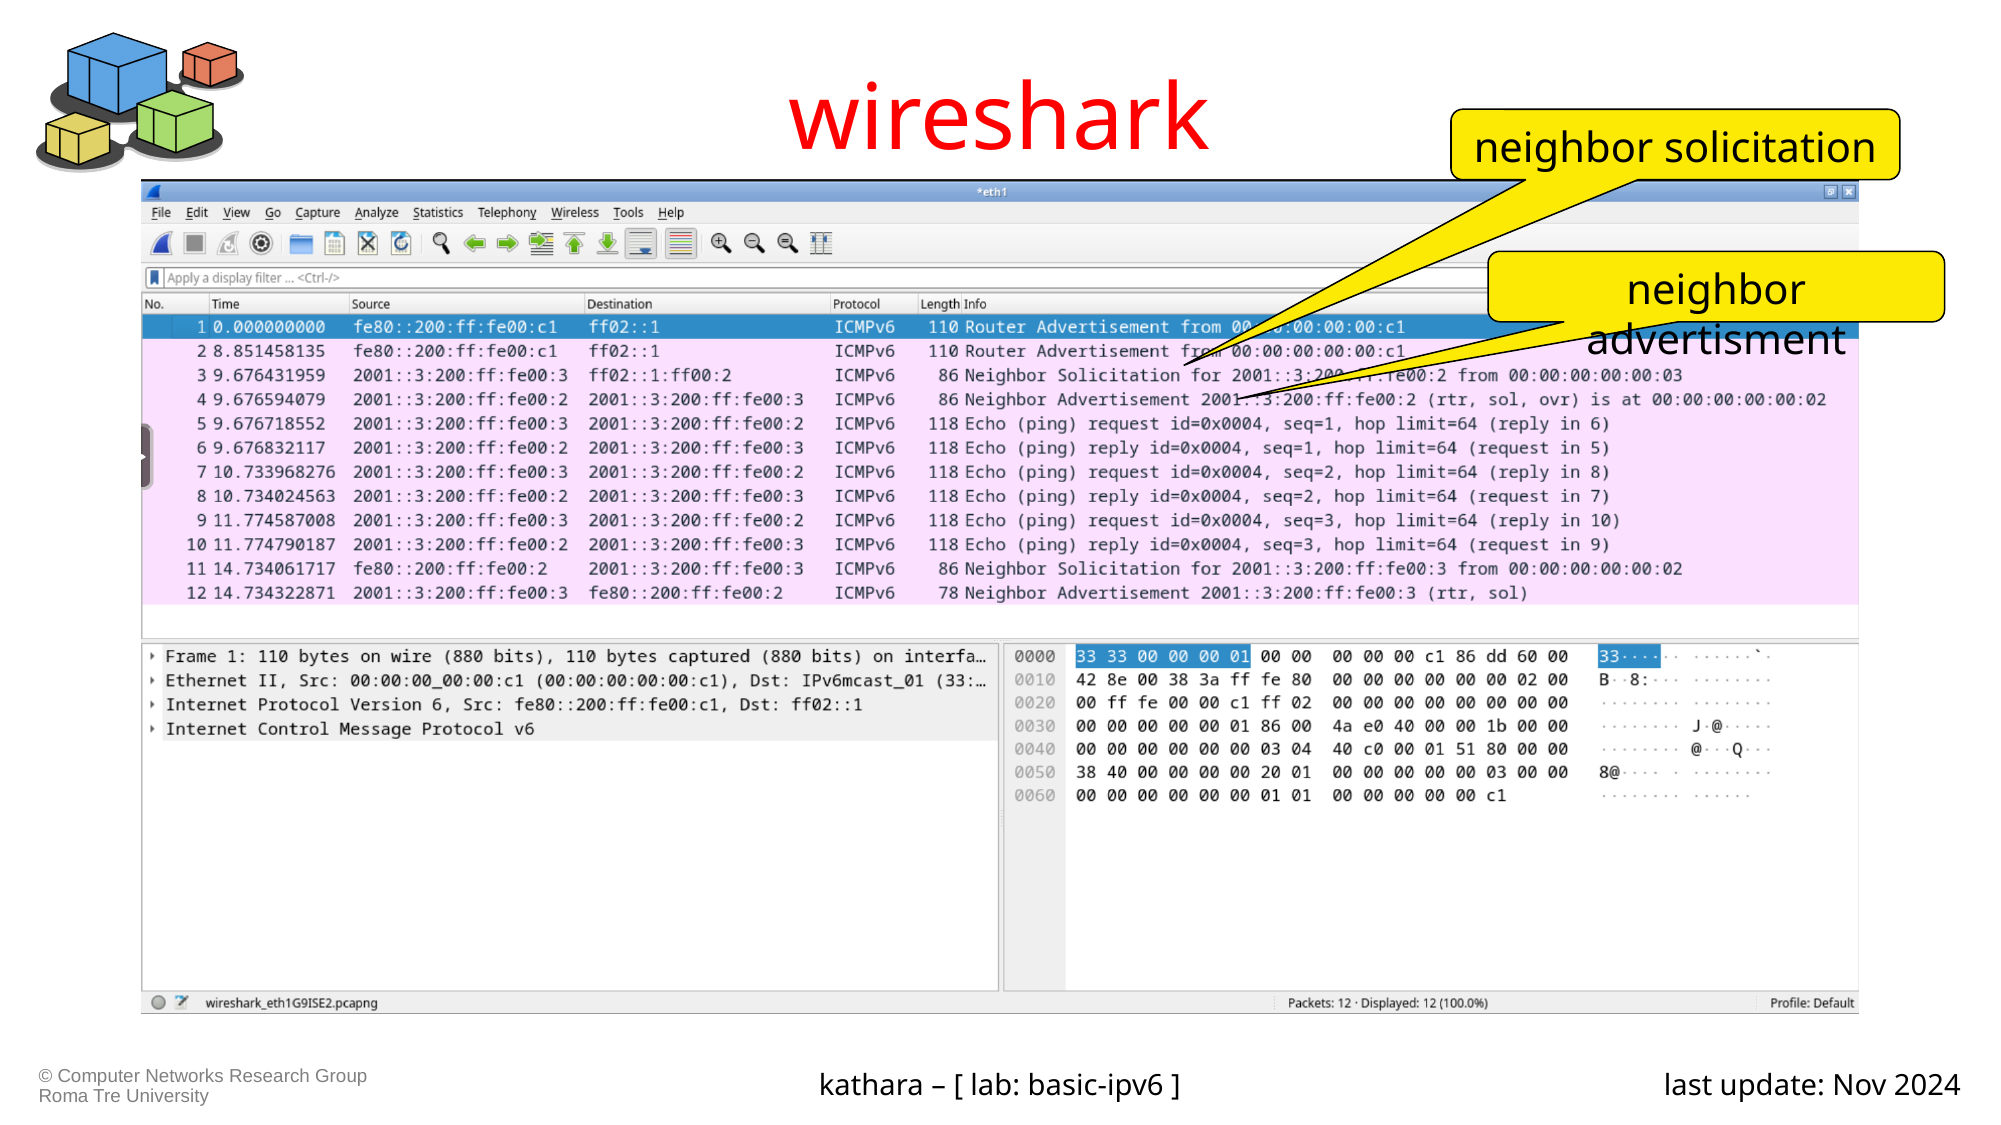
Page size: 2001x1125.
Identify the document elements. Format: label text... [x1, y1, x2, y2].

text_box neighbor solicitation [1450, 109, 1900, 180]
picture [36, 32, 99, 173]
text_box neighbor advertisment [1866, 251, 1945, 322]
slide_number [1519, 1058, 1977, 1114]
footer kathara – [ lab: basic-ipv6 ] [511, 1058, 1489, 1114]
title wireshark [99, 19, 1900, 207]
picture [141, 179, 1859, 1015]
